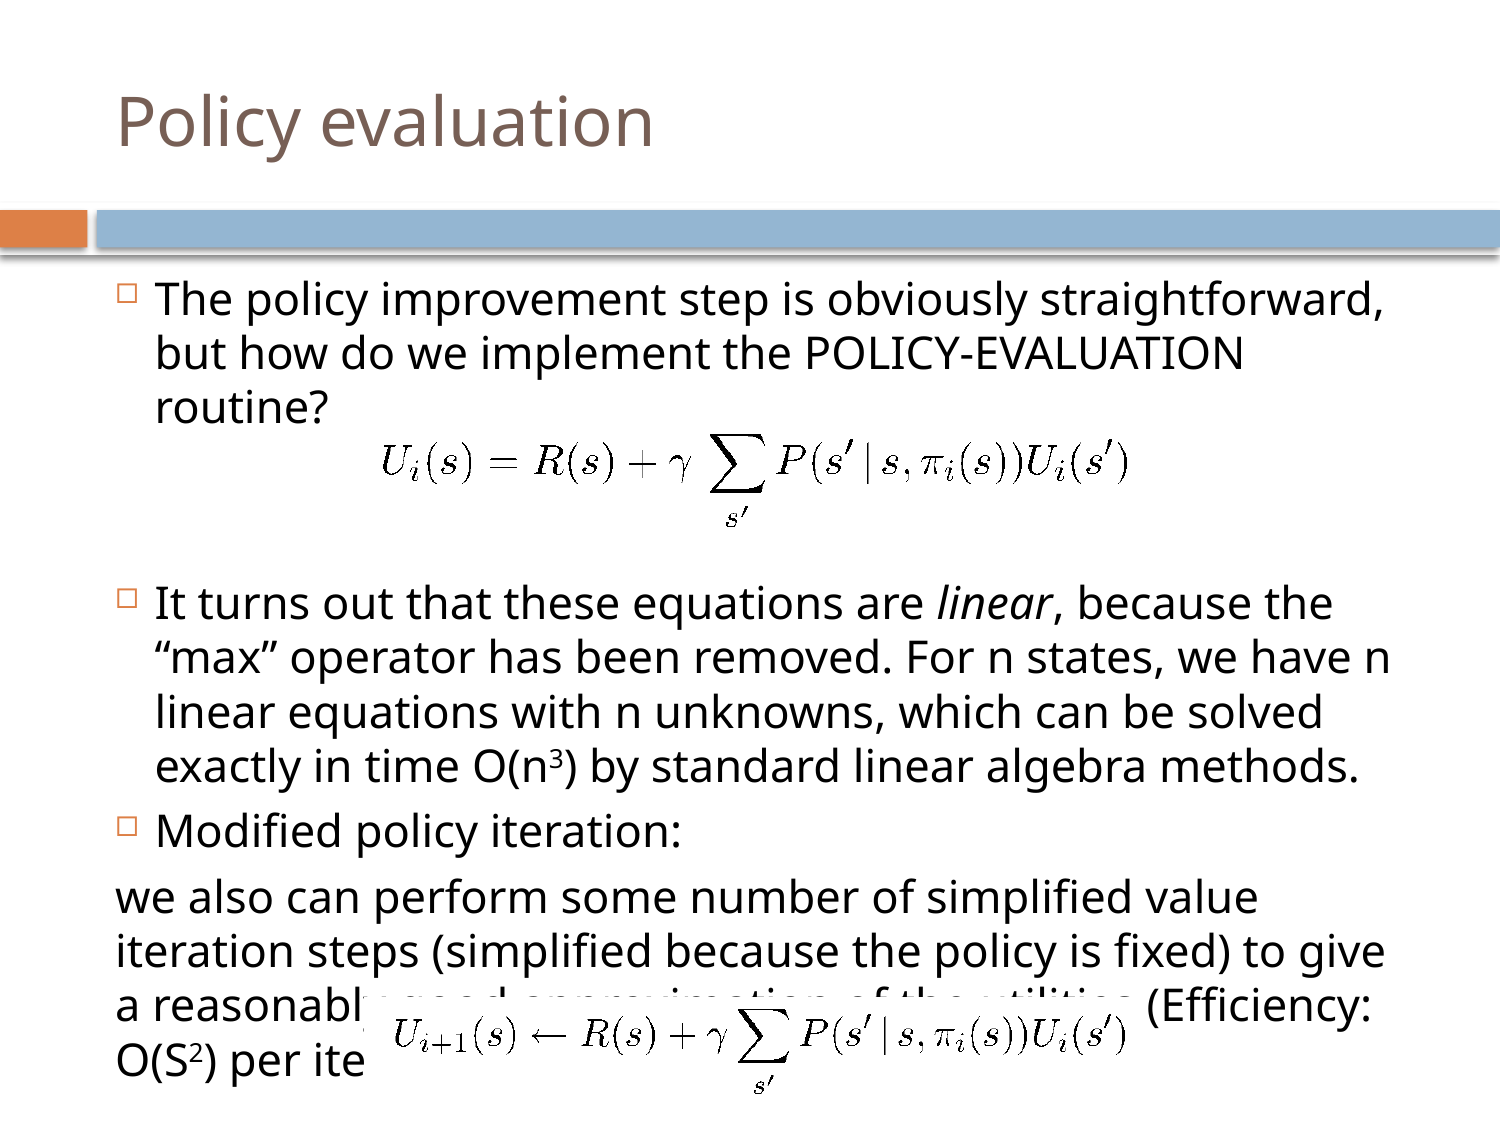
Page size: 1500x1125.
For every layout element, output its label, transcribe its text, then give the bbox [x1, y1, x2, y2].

list The policy improvement step is obviously straightforward, but how do we implement the POLICY-EVALUATION routine? It turns out that these equations are linear, because the “max” operator has been removed. For n states, we have n linear equations with n unknowns, which can be solved exactly in time O(n3) by standard linear algebra methods. Modified policy iteration: we also can perform some number of simplified value iteration steps (simplified because the policy is fixed) to give a reasonably good approximation of the utilities (Efficiency: O(S2) per iteration). [100, 262, 1438, 1000]
picture [364, 996, 1134, 1098]
picture [364, 421, 1134, 529]
title Policy evaluation [100, 37, 1438, 200]
